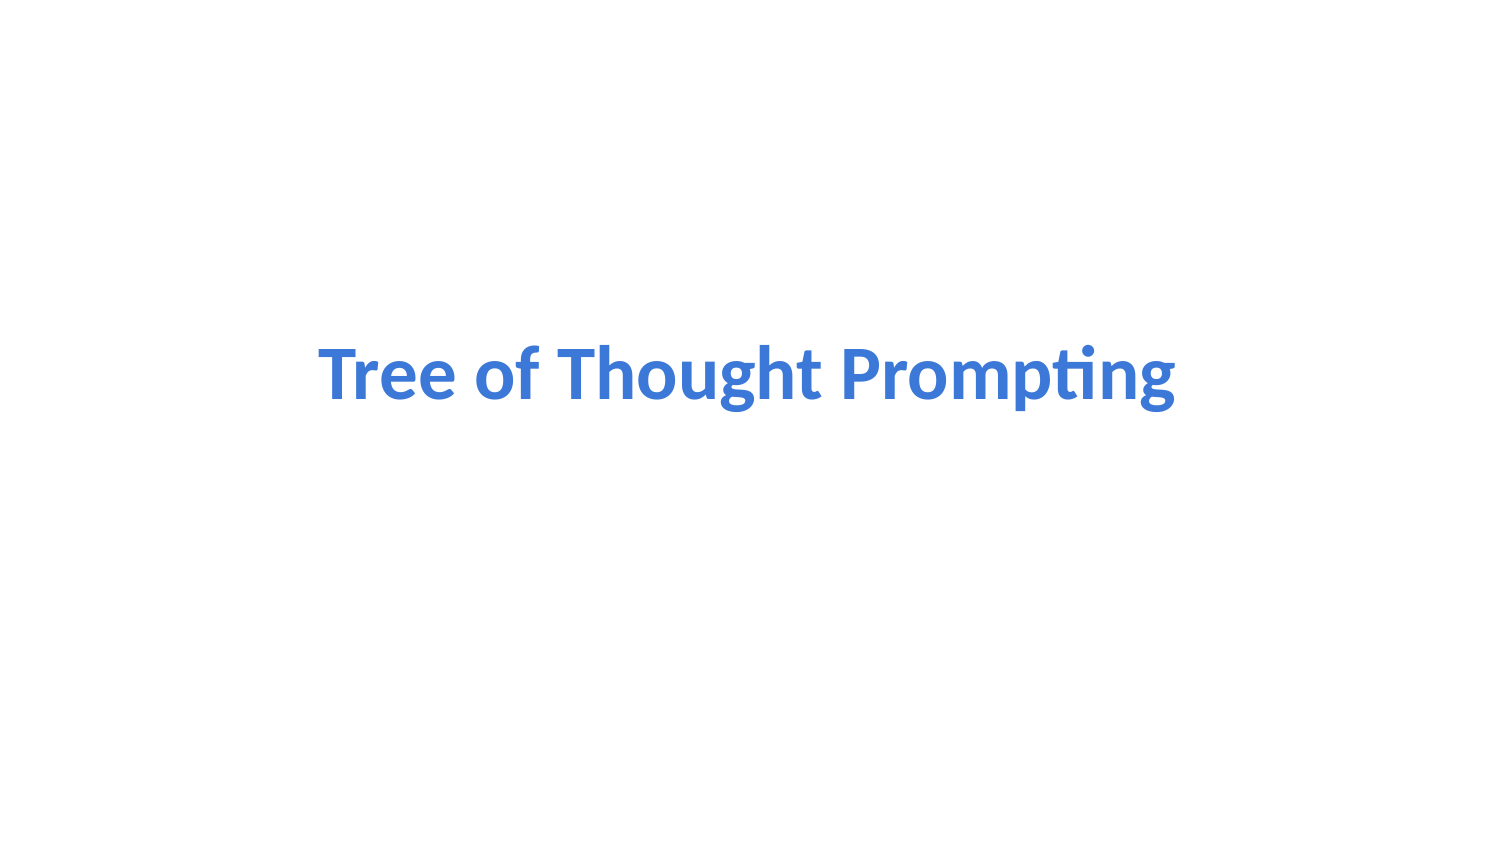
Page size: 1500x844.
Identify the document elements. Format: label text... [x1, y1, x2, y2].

text_box Tree of Thought Prompting [99, 307, 1397, 431]
